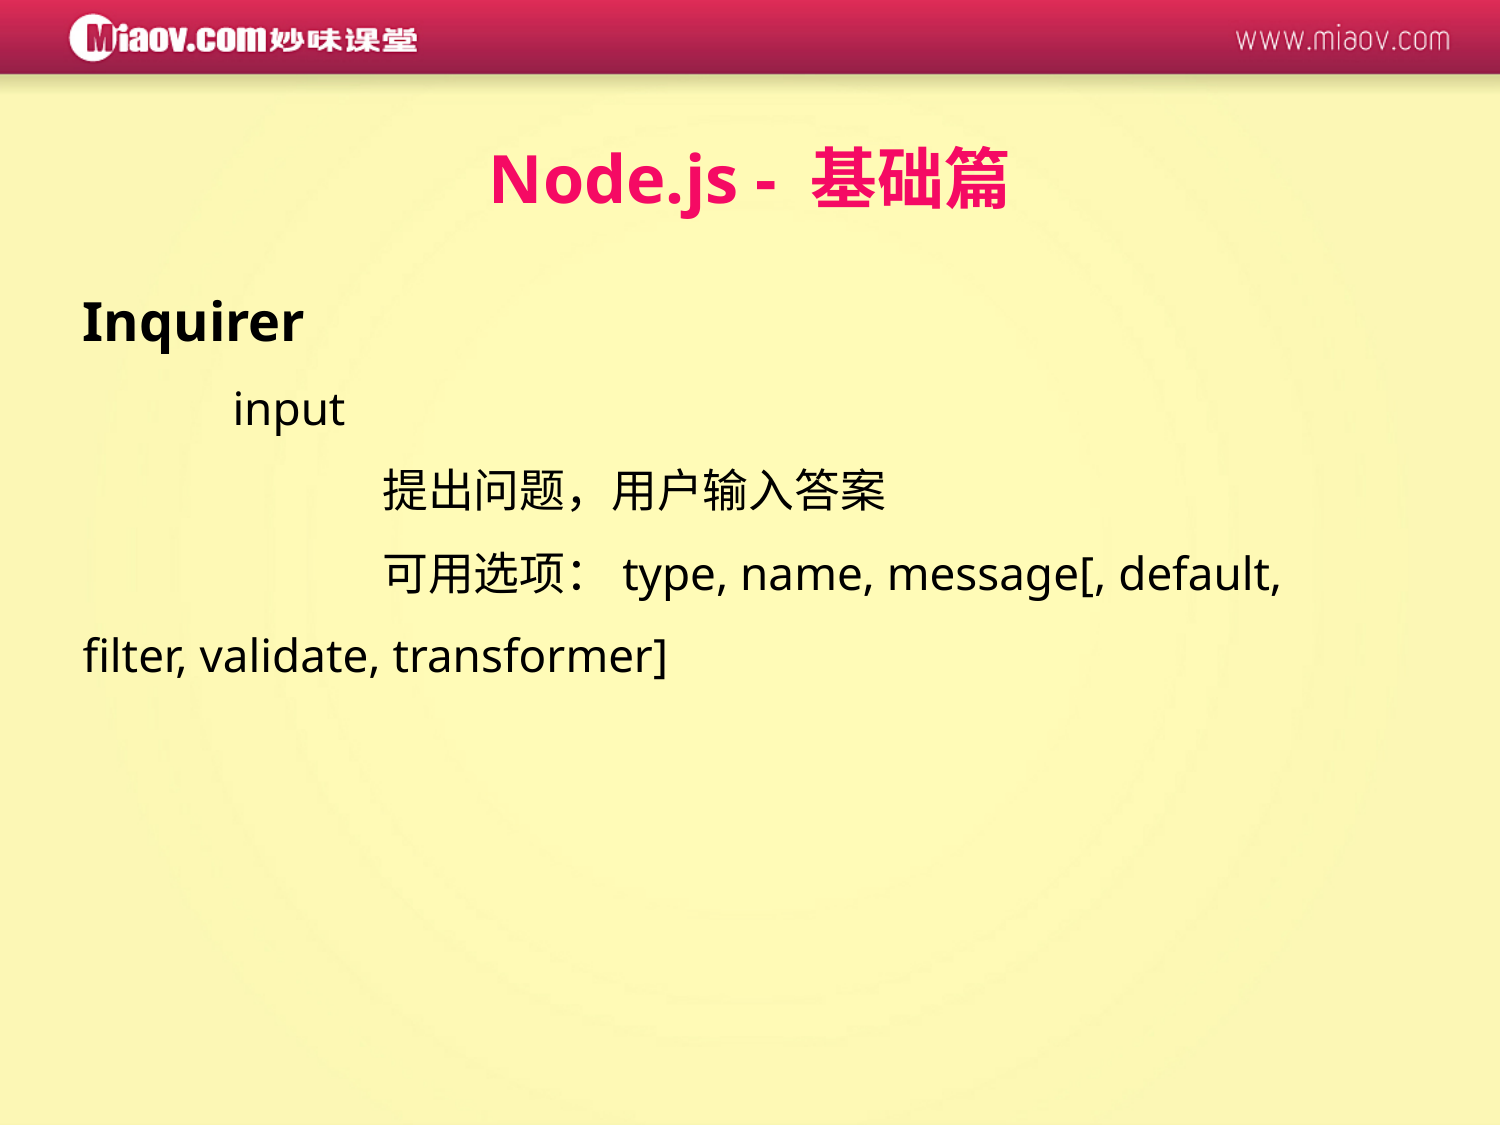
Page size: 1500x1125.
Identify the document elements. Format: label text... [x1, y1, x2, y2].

title Node.js - 基础篇 [74, 82, 1426, 272]
picture [0, 0, 1500, 1125]
text_box Inquirer input 提出问题，用户输入答案 可用选项：type, name, message[, default, filter, validate, transformer] [74, 247, 1400, 690]
